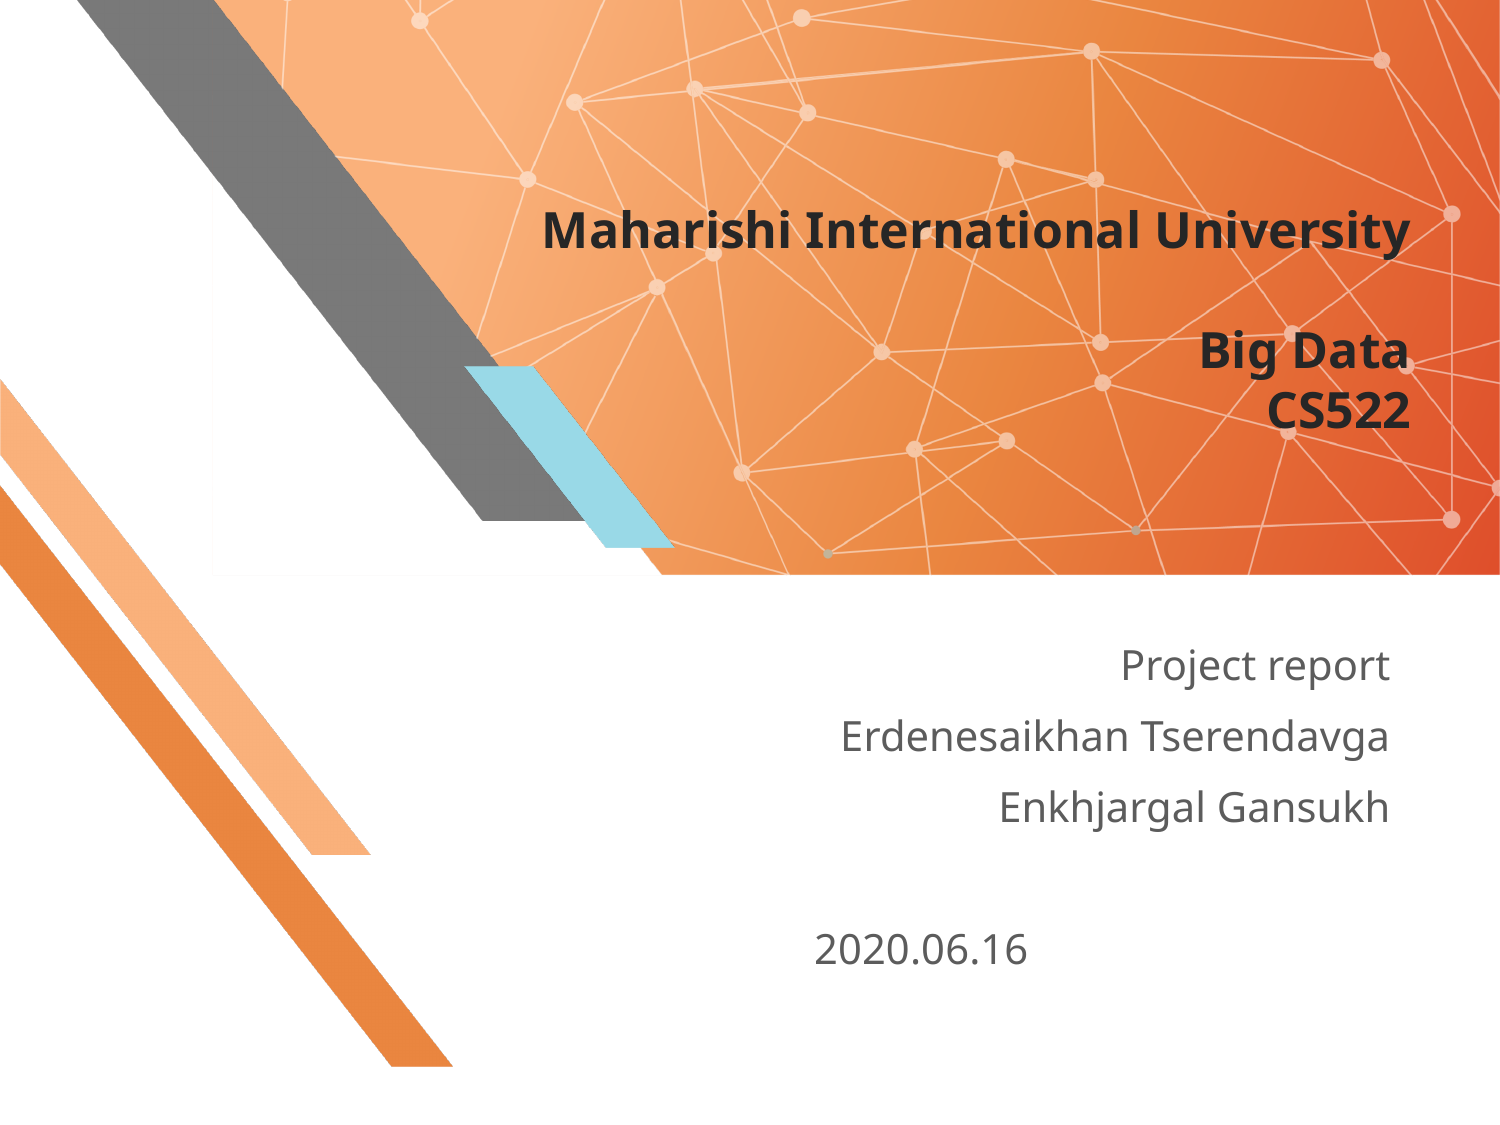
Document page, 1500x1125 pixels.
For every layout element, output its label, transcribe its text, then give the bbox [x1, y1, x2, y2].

picture [0, 0, 1500, 1067]
subtitle Project report Erdenesaikhan Tserendavga Enkhjargal Gansukh 2020.06.16 [437, 631, 1412, 1013]
title Maharishi International University Big Data CS522 [375, 212, 1412, 447]
